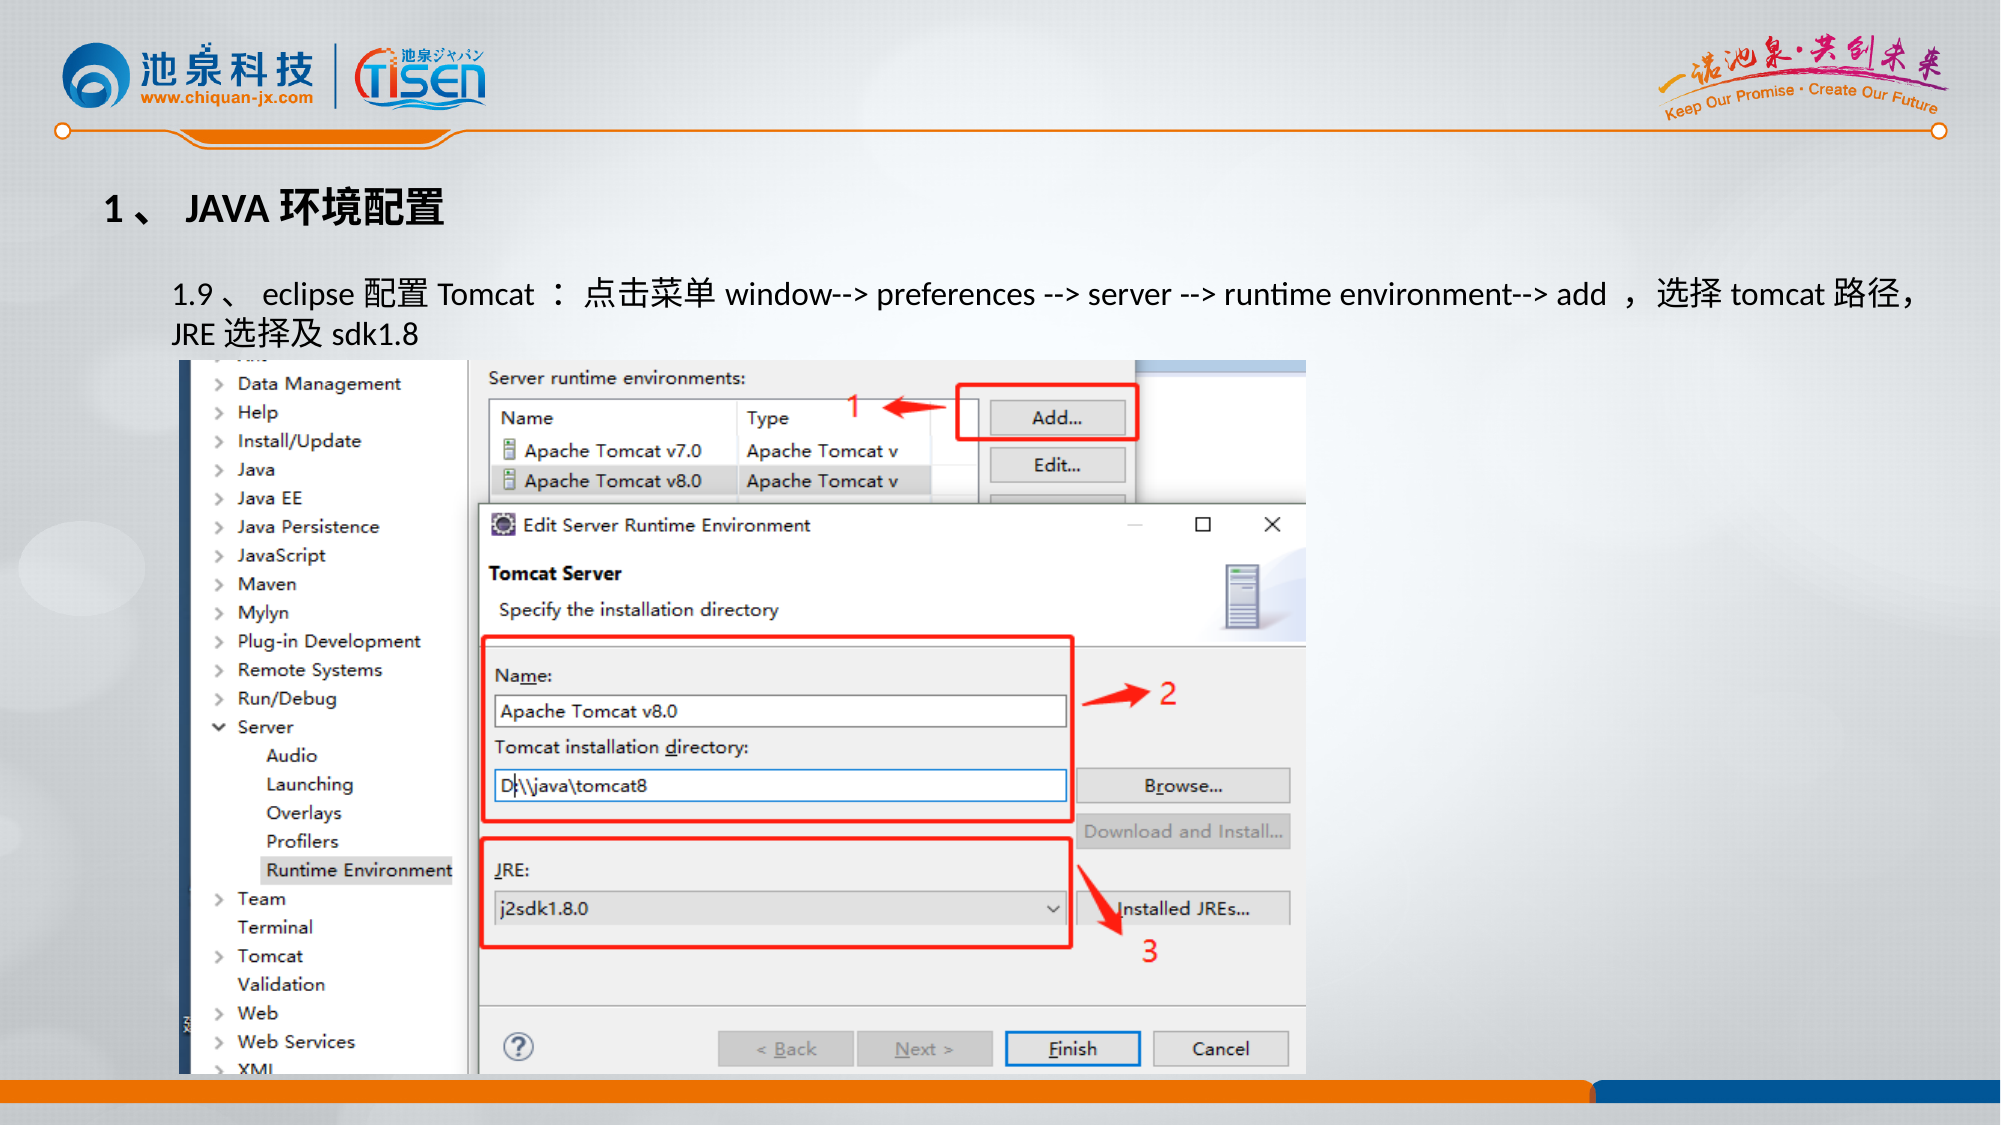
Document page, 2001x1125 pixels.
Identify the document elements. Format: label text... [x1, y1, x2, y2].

picture [0, 0, 2001, 1125]
text_box 1、JAVA环境配置 [87, 173, 462, 239]
text_box 1.9、eclipse配置Tomcat ：点击菜单window--> preferences --> server --> runtime environment--> add ，选择tomcat路径， JRE选择及sdk1.8 [156, 264, 1949, 359]
